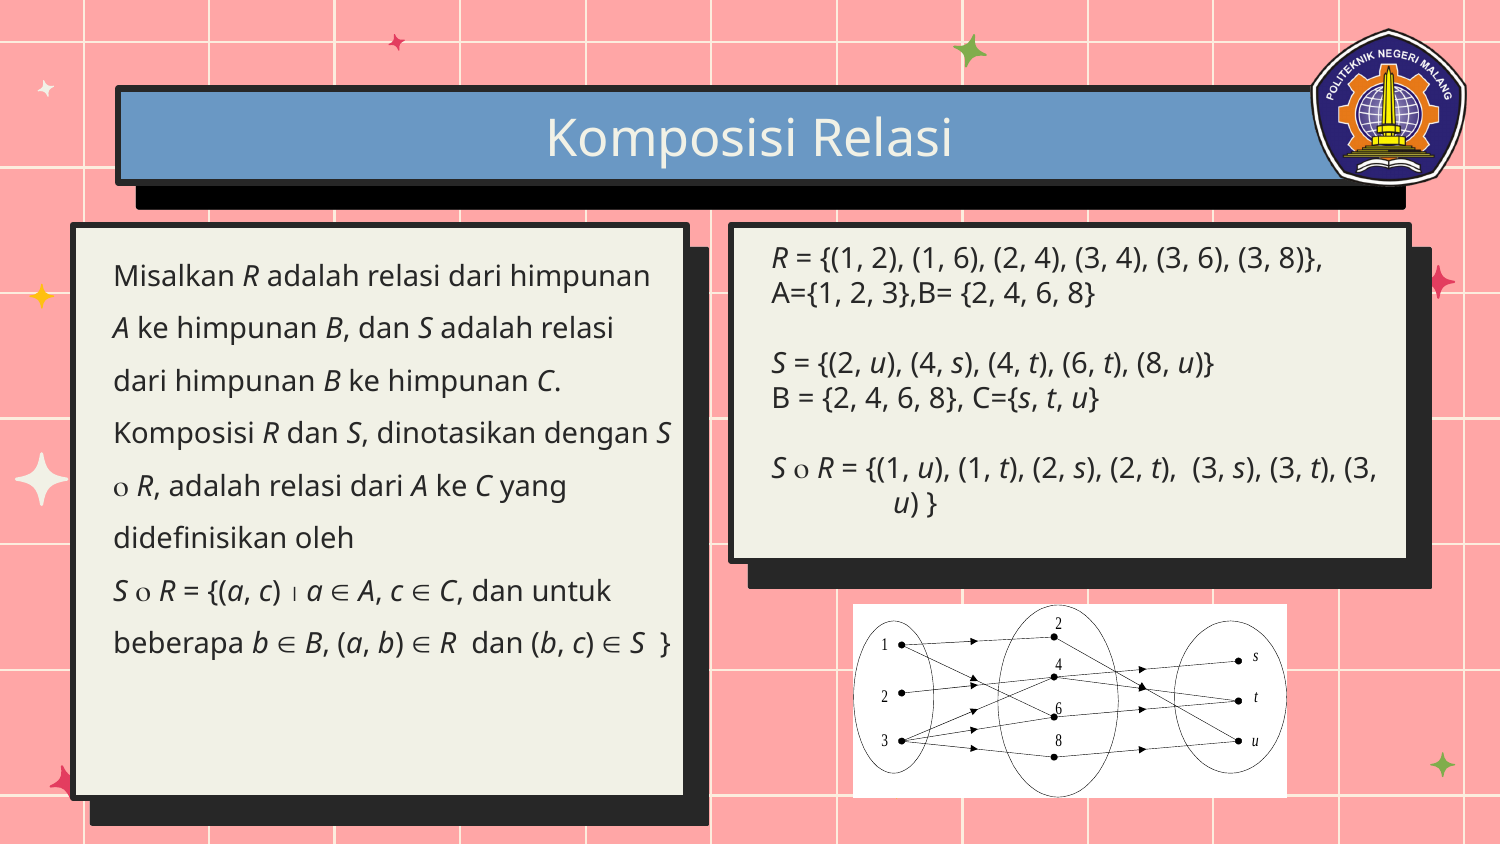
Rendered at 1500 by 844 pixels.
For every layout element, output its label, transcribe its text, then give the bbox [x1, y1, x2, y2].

list R = {(1, 2), (1, 6), (2, 4), (3, 4), (3, 6), (3, 8)}, A={1, 2, 3},B= {2, 4, 6, 8} S = {(2, u), (4, s), (4, t), (6, t), (8, u)} B = {2, 4, 6, 8}, C={s, t, u} S  R = {(1, u), (1, t), (2, s), (2, t), (3, s), (3, t), (3, u) } [728, 222, 1412, 564]
title Komposisi Relasi [115, 85, 1304, 186]
picture [1309, 28, 1468, 188]
list Misalkan R adalah relasi dari himpunan A ke himpunan B, dan S adalah relasi dari himpunan B ke himpunan C. Komposisi R dan S, dinotasikan dengan S  R, adalah relasi dari A ke C yang didefinisikan oleh S  R = {(a, c)  a  A, c  C, dan untuk beberapa b  B, (a, b)  R dan (b, c)  S } [70, 222, 690, 801]
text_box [852, 603, 1288, 799]
